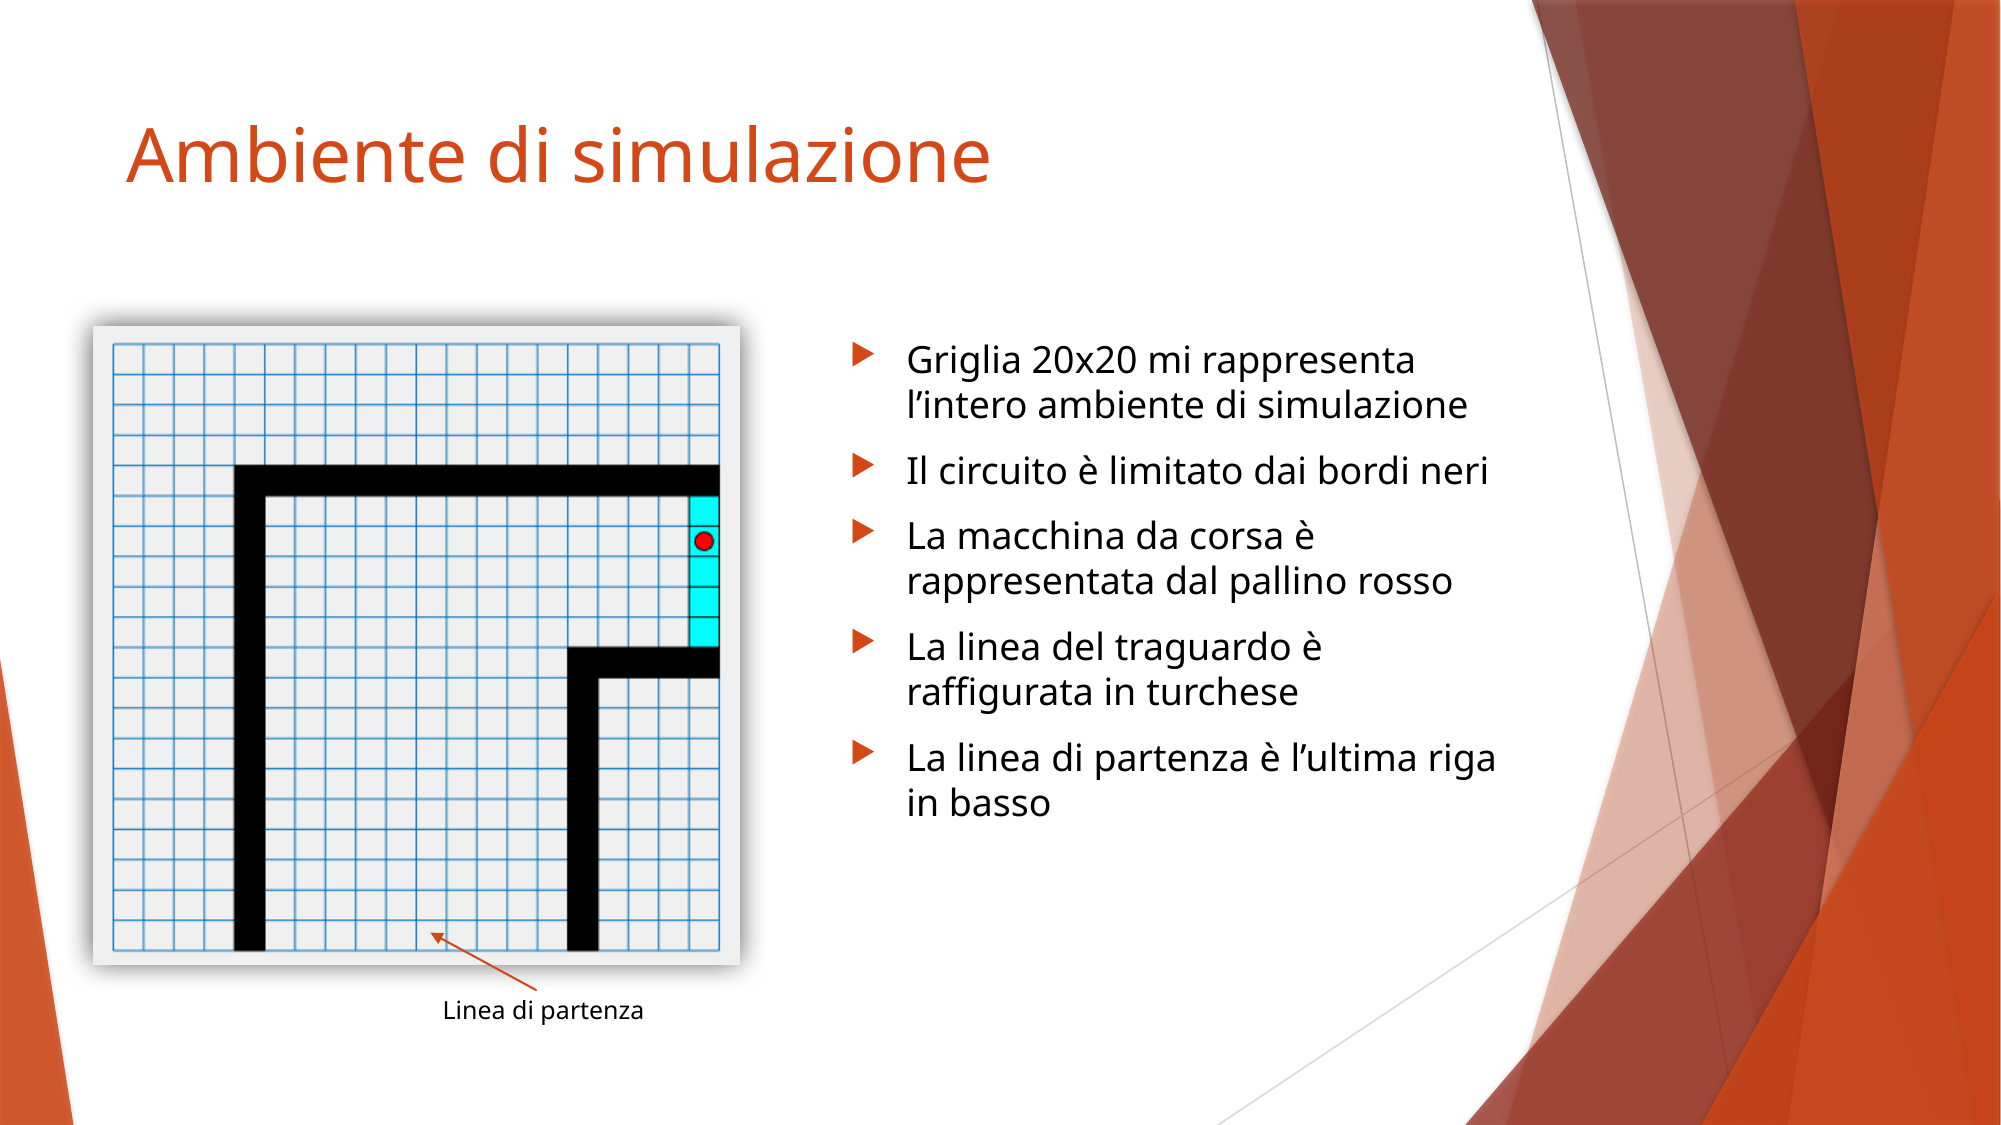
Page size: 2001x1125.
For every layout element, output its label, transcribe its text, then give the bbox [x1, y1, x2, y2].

list Griglia 20x20 mi rappresenta l’intero ambiente di simulazione Il circuito è limitato dai bordi neri La macchina da corsa è rappresentata dal pallino rosso La linea del traguardo è raffigurata in turchese La linea di partenza è l’ultima riga in basso [834, 328, 1522, 965]
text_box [429, 932, 537, 991]
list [92, 326, 741, 966]
title Ambiente di simulazione [111, 99, 1522, 317]
text_box Linea di partenza [427, 986, 660, 1032]
